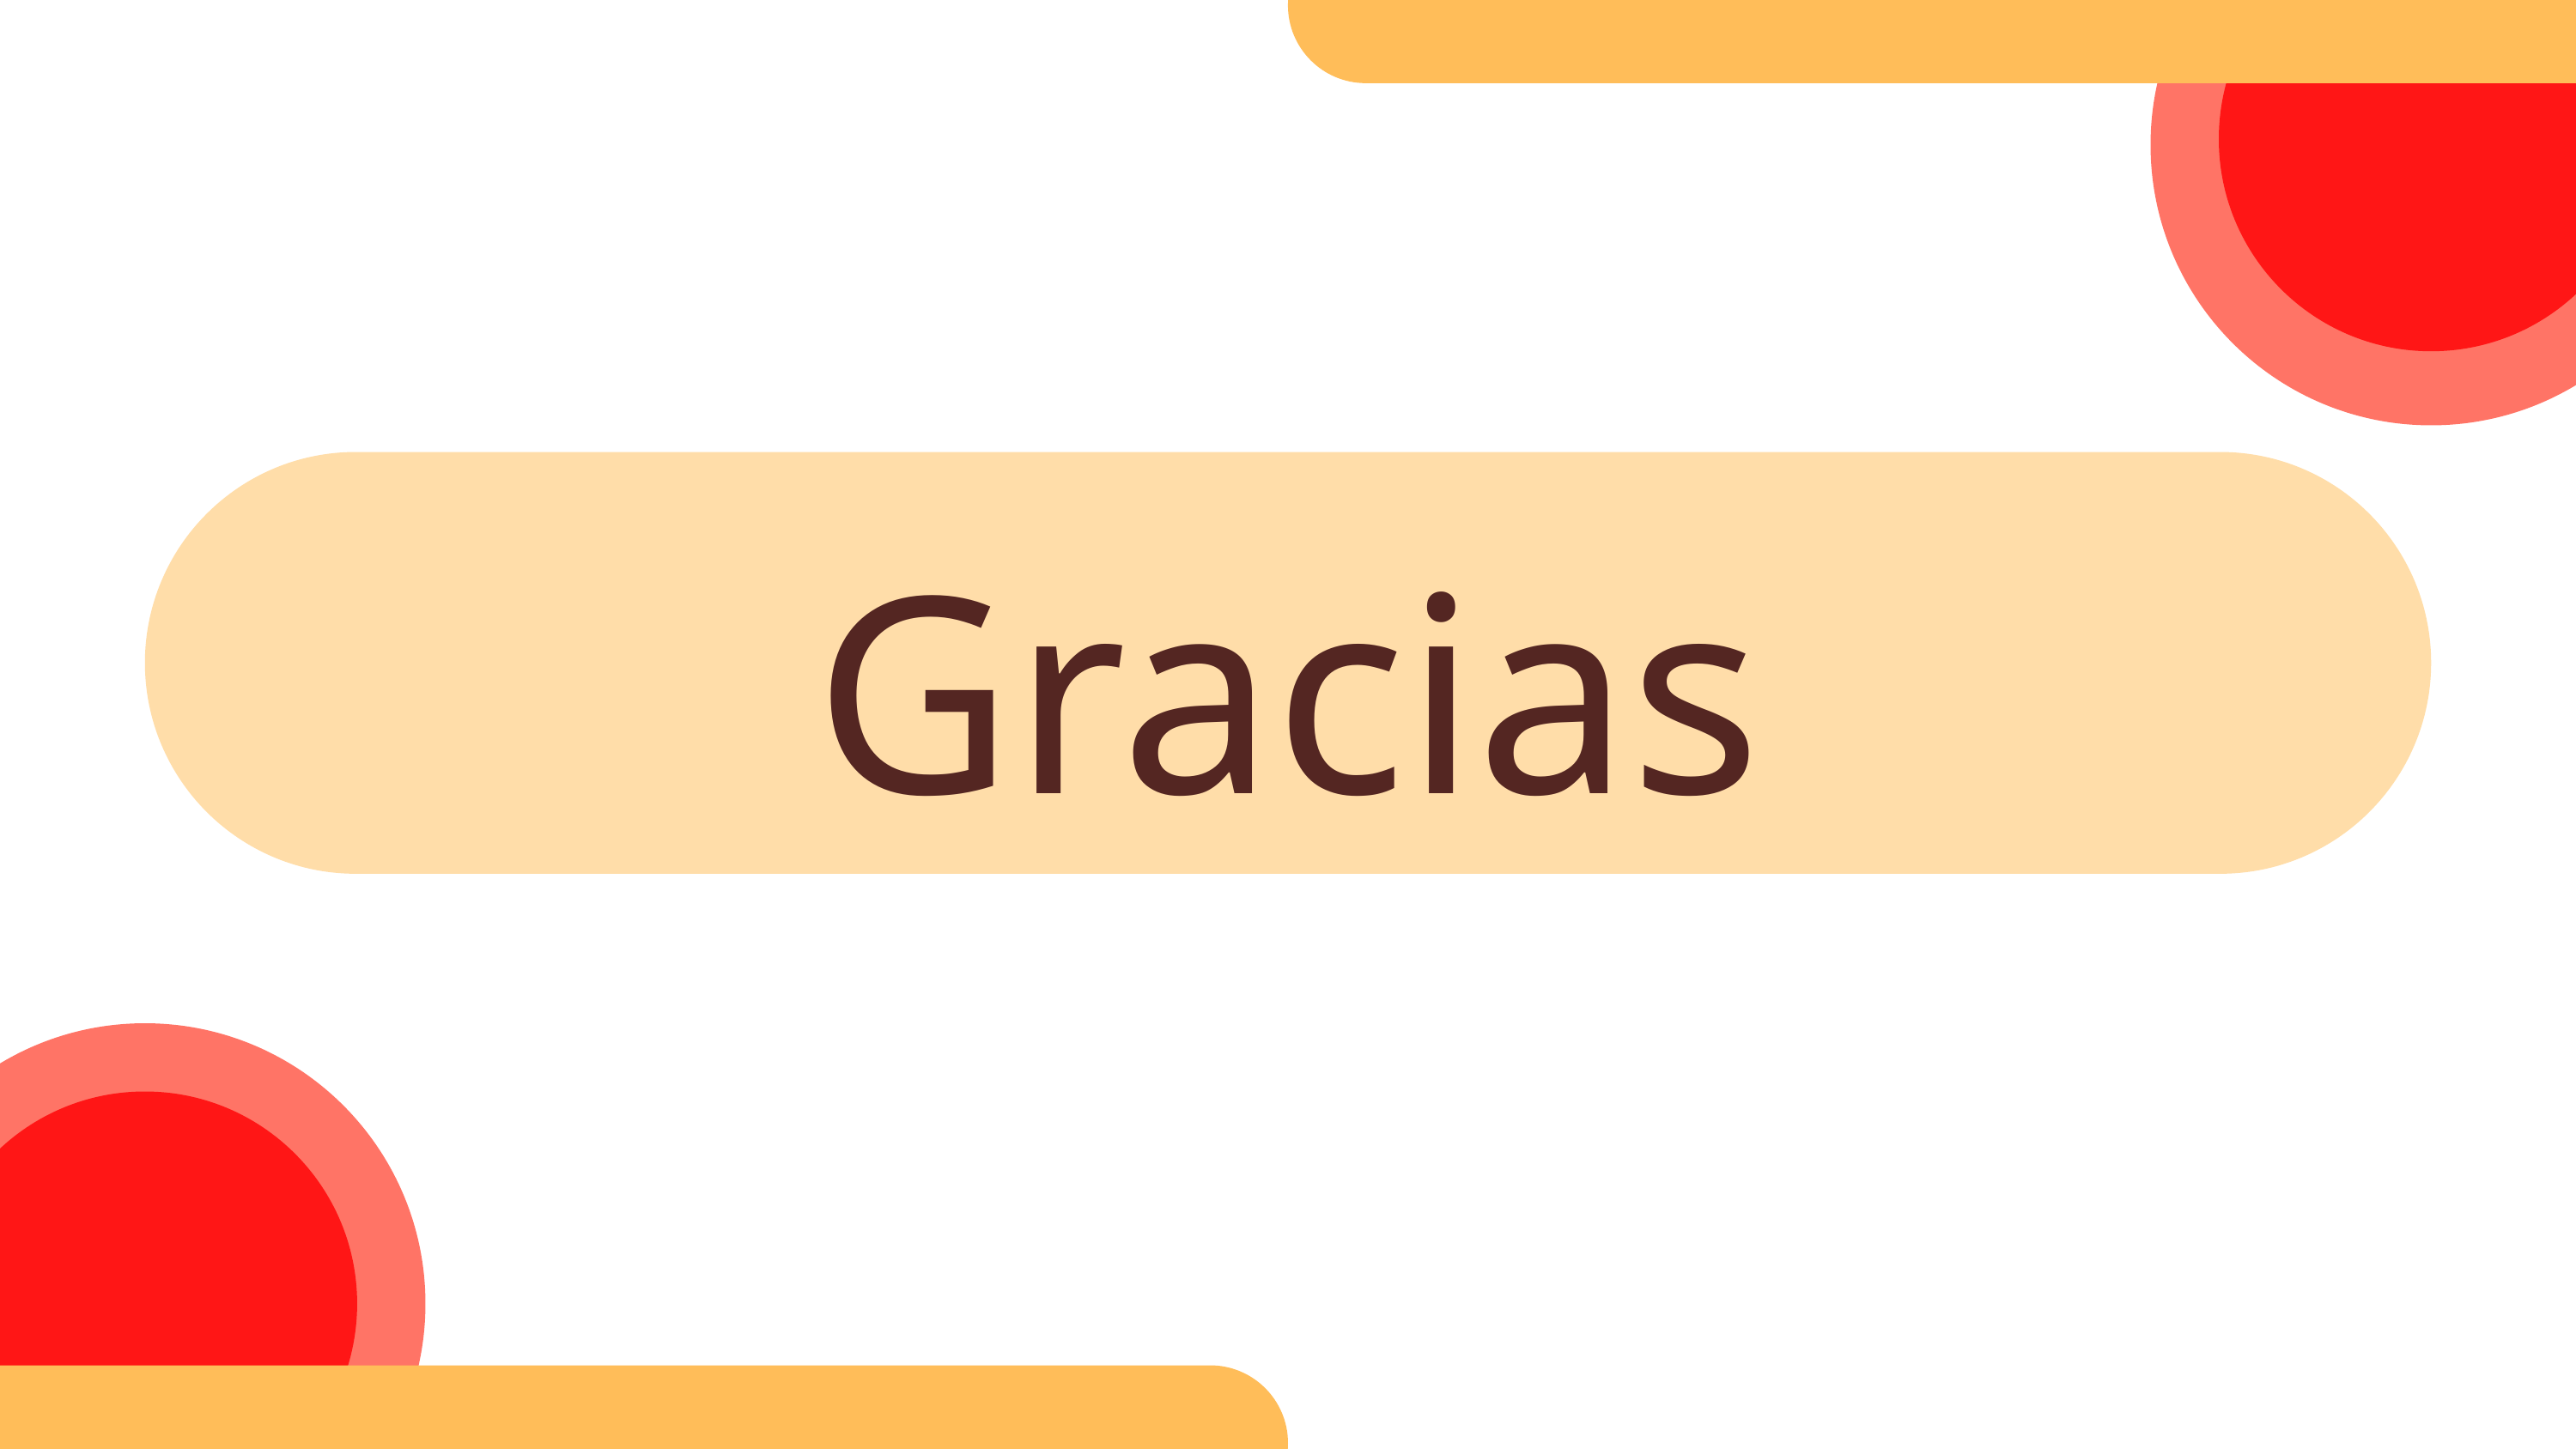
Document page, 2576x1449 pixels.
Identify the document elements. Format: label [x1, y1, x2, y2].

text_box [0, 1022, 426, 1348]
text_box [0, 1091, 358, 1348]
text_box [2218, 93, 2576, 352]
text_box [1287, 0, 2576, 84]
text_box [144, 412, 2432, 875]
text_box [2150, 93, 2576, 426]
text_box [0, 1350, 1289, 1449]
